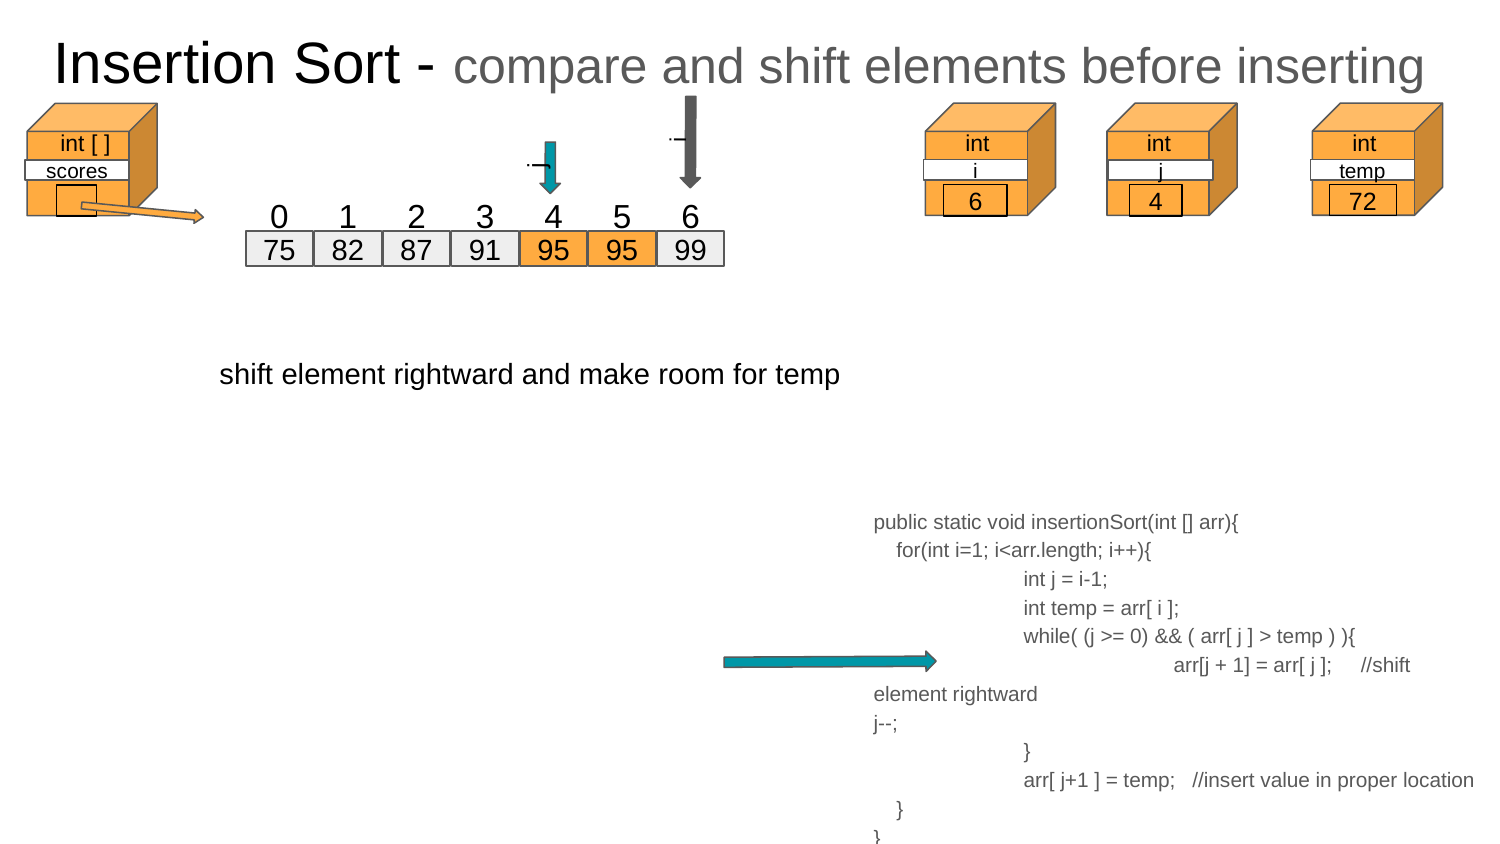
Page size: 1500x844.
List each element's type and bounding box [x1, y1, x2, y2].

text_box [314, 197, 725, 266]
text_box [245, 197, 313, 266]
text_box [680, 96, 701, 188]
text_box [1310, 103, 1443, 216]
text_box [724, 651, 937, 672]
text_box [204, 339, 1120, 420]
title [38, 10, 1476, 105]
list [858, 489, 1491, 834]
text_box [24, 103, 204, 224]
text_box [540, 142, 561, 194]
text_box [1106, 103, 1238, 216]
text_box [923, 103, 1056, 216]
